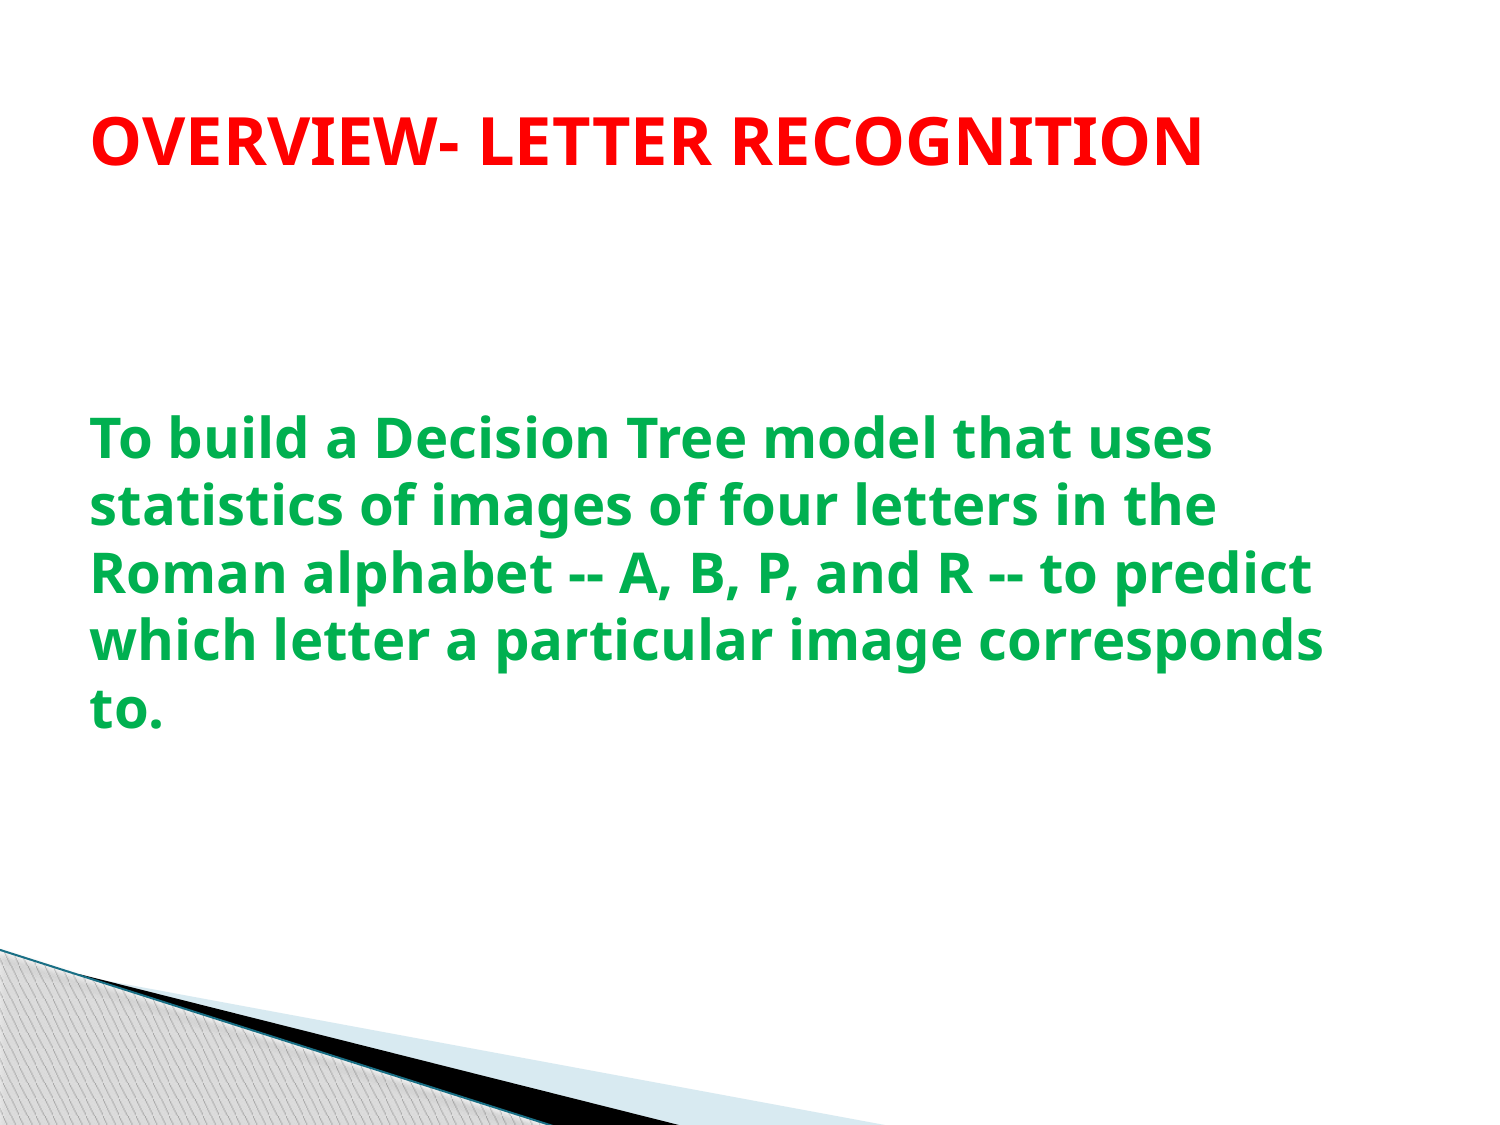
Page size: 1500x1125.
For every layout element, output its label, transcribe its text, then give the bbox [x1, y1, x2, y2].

list To build a Decision Tree model that uses statistics of images of four letters in the Roman alphabet -- A, B, P, and R -- to predict which letter a particular image corresponds to. [75, 243, 1425, 986]
title OVERVIEW- LETTER RECOGNITION [75, 45, 1425, 233]
